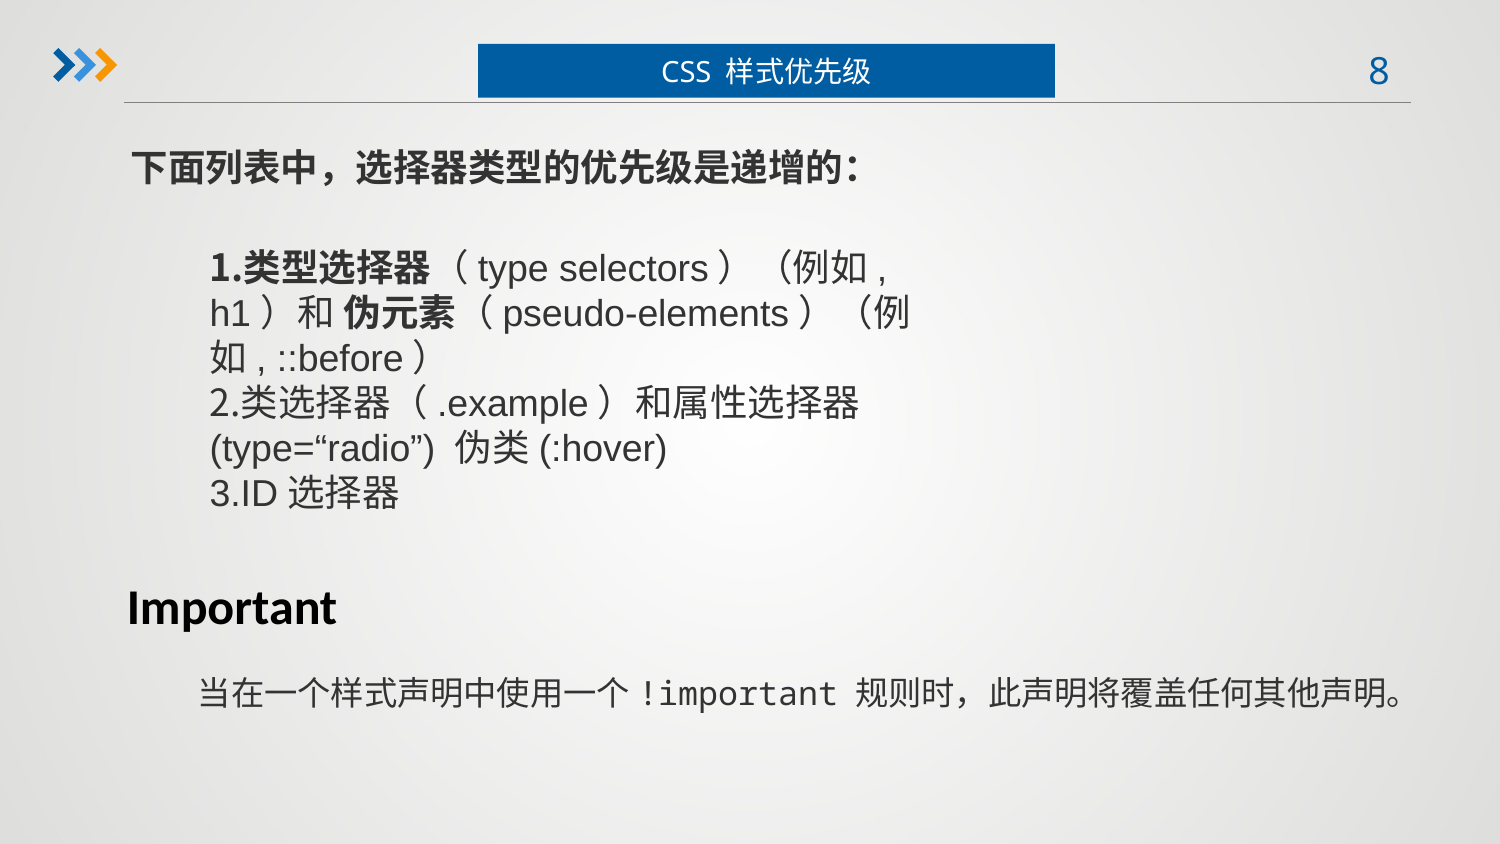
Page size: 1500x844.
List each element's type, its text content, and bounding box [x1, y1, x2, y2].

text_box 当在一个样式声明中使用一个!important 规则时，此声明将覆盖任何其他声明。 [197, 671, 1429, 713]
text_box CSS 样式优先级 [476, 42, 1057, 100]
text_box 下面列表中，选择器类型的优先级是递增的： [115, 137, 896, 197]
picture [0, 0, 1500, 844]
text_box Important [112, 567, 524, 643]
text_box 类型选择器（type selectors）（例如, h1）和 伪元素（pseudo-elements）（例如, ::before） 类选择器（.example）和属性选择器(type=“radio”) 伪类(:hover) ID选择器 [194, 236, 945, 521]
